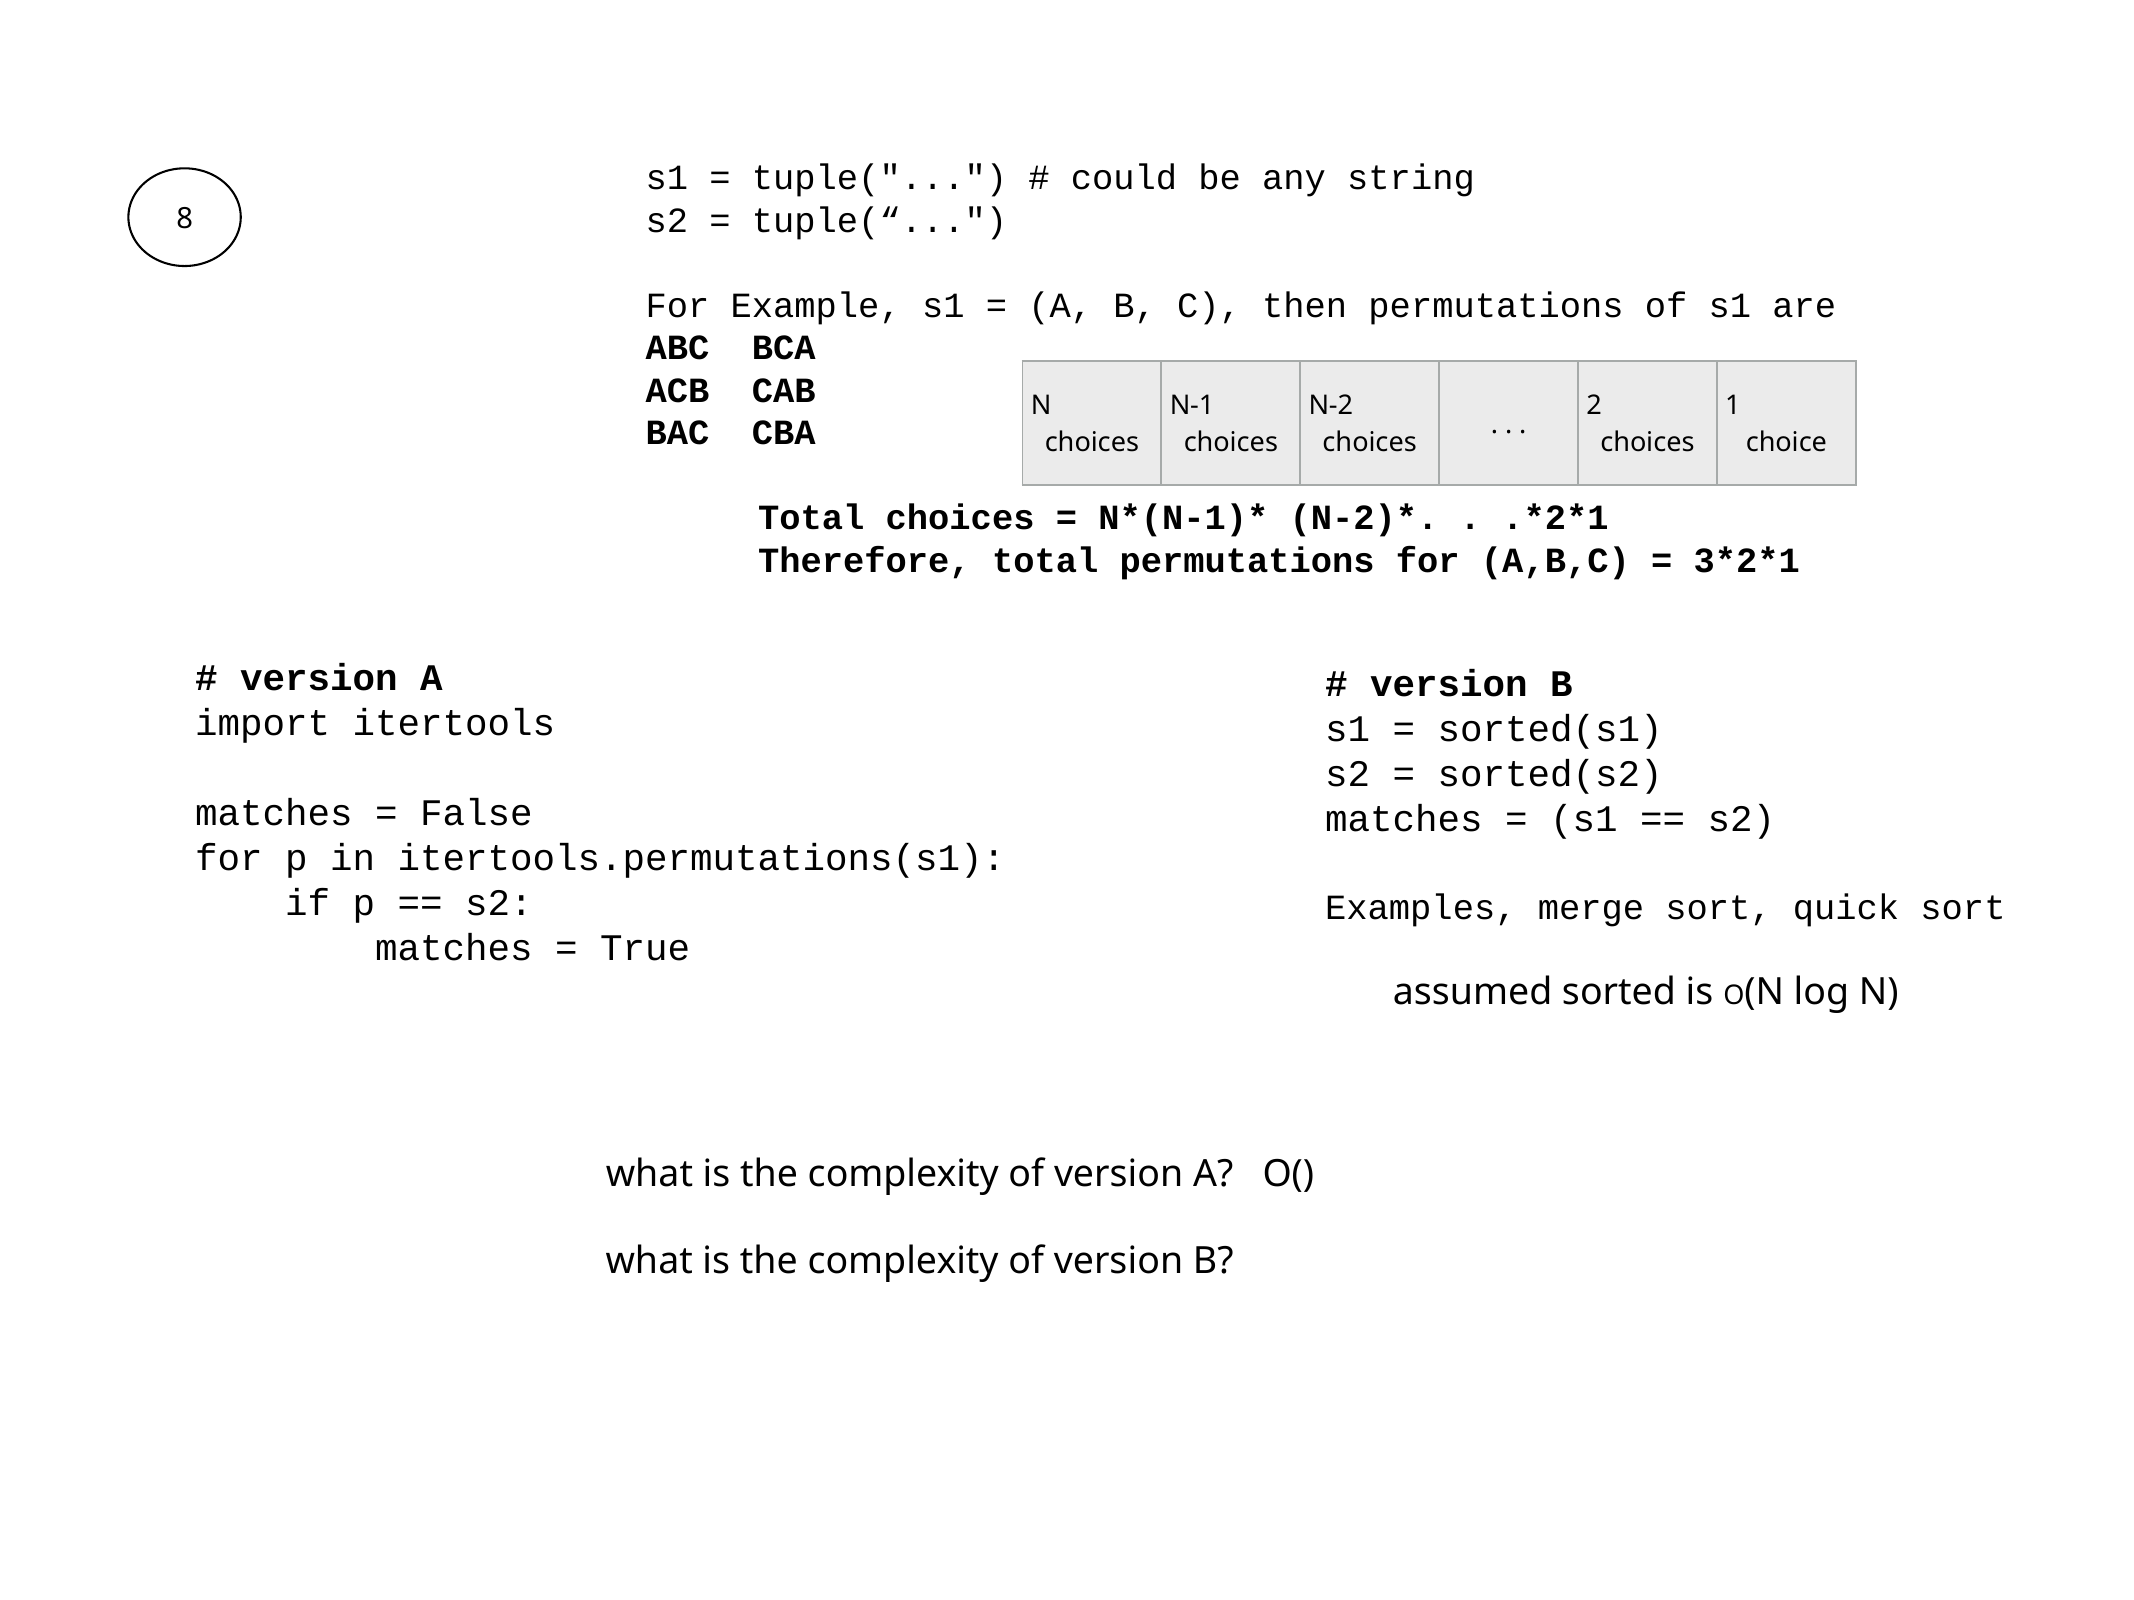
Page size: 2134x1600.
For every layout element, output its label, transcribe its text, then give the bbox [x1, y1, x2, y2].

table_header 1 choice [1718, 362, 1855, 484]
table_header 2 choices [1579, 362, 1716, 484]
text_box s1 = tuple("...") # could be any string s2 = tuple(“...") For Example, s1 = (A, B, C), then permutations of s1 are ABC BCA ACB CAB BAC CBA Total choices = N*(N-1)* (N-2)*. . .*2*1 Therefore, total permutations for (A,B,C) = 3*2*1 [637, 145, 2081, 621]
table_header N-1 choices [1162, 362, 1299, 484]
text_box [186, 644, 2048, 1326]
table_header . . . [1440, 362, 1577, 484]
table_header N choices [1023, 362, 1160, 484]
text_box 8 [128, 168, 241, 267]
table_header N-2 choices [1301, 362, 1438, 484]
